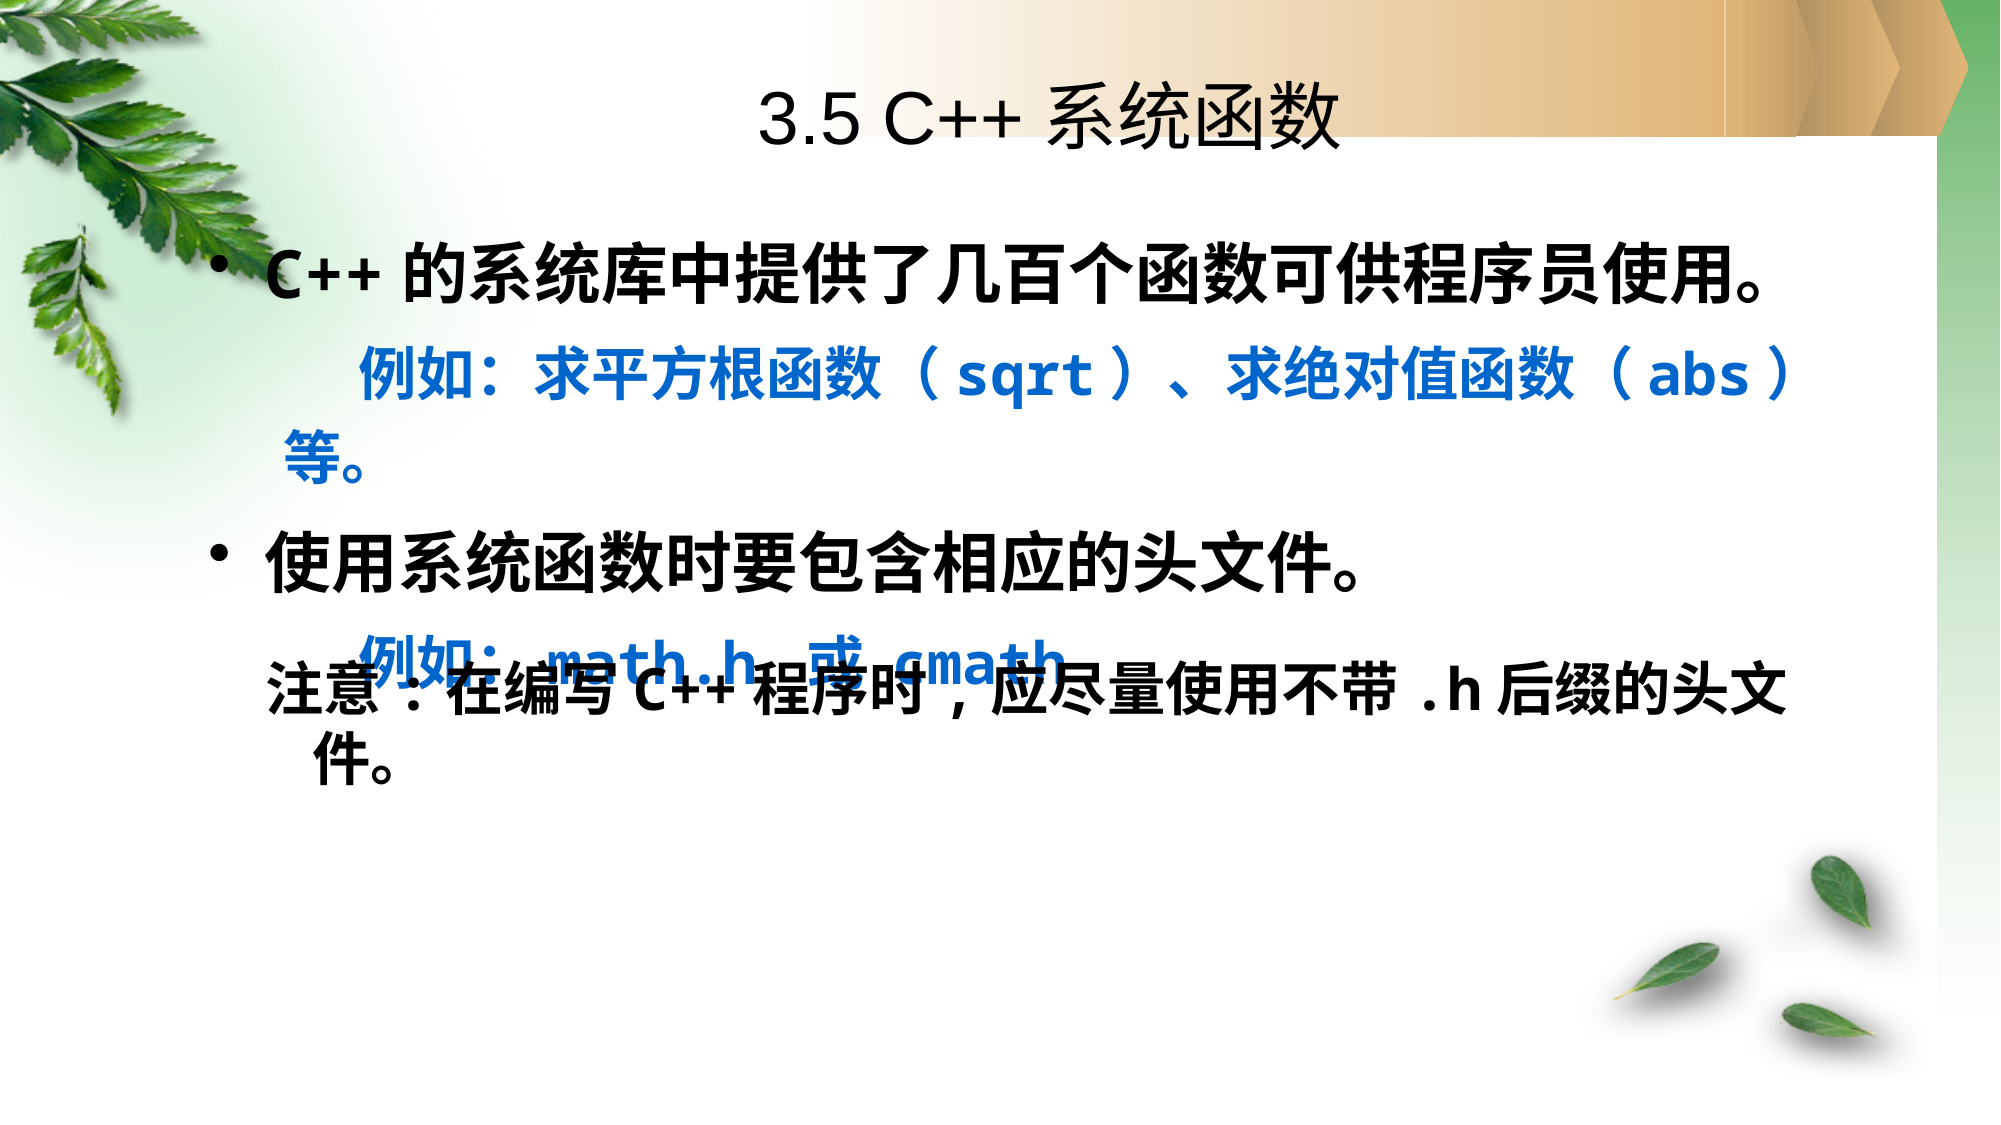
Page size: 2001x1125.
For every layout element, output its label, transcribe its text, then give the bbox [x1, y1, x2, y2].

title 3.5 C++系统函数 [462, 62, 1638, 208]
list C++的系统库中提供了几百个函数可供程序员使用。 例如：求平方根函数（sqrt）、求绝对值函数（abs）等。 使用系统函数时要包含相应的头文件。 例如：math.h 或 cmath [194, 208, 1891, 896]
text_box 注意:在编写C++程序时,应尽量使用不带.h后缀的头文件。 [232, 645, 1832, 808]
picture [0, 0, 2001, 1125]
